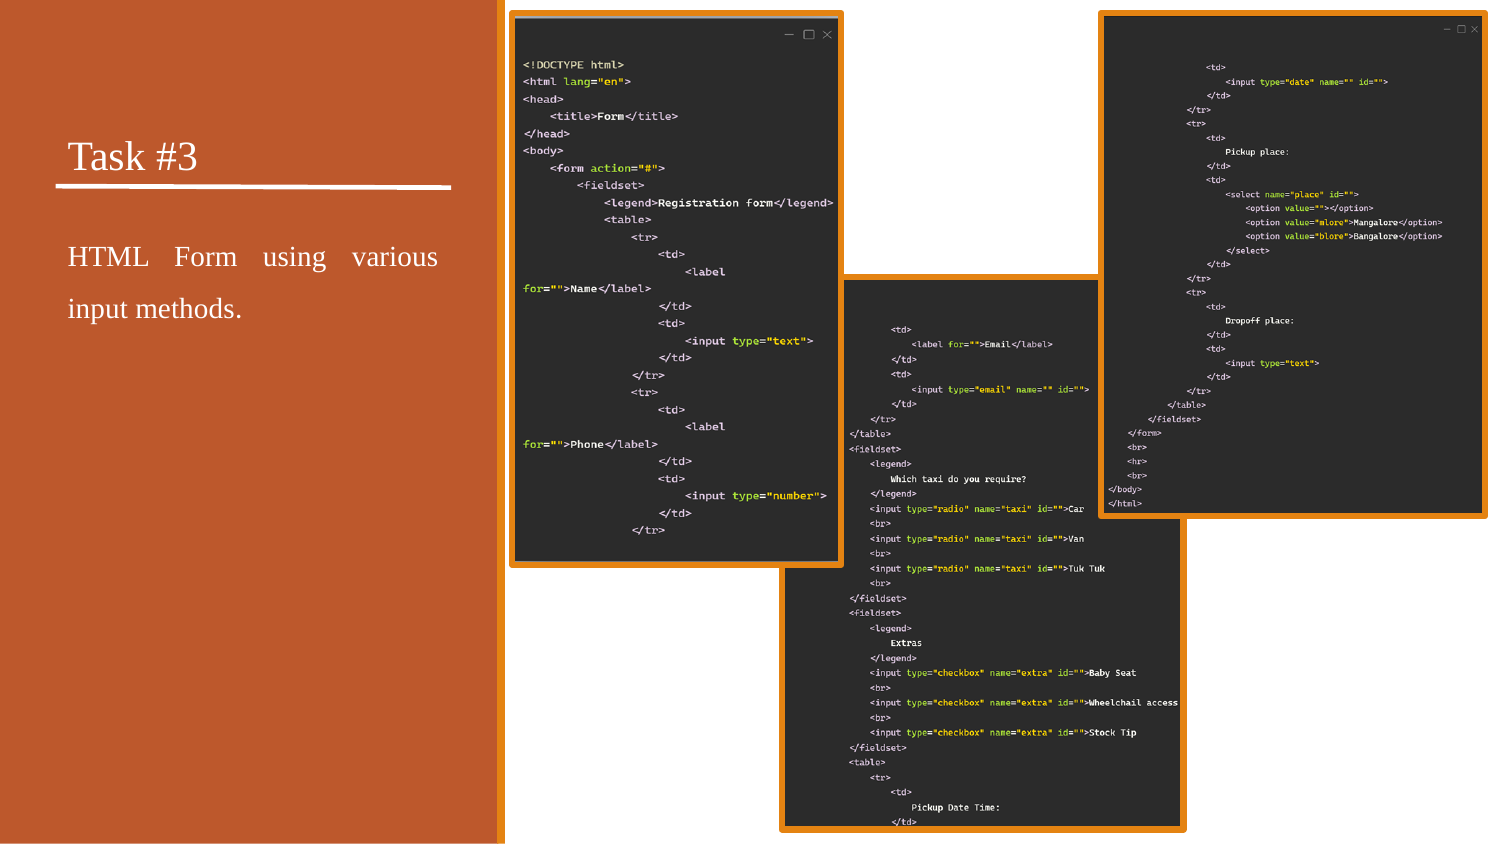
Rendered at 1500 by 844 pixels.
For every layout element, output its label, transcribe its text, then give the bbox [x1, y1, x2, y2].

title Task #3 [56, 128, 451, 179]
picture [514, 16, 1483, 827]
list HTML Form using various input methods. [56, 214, 451, 711]
